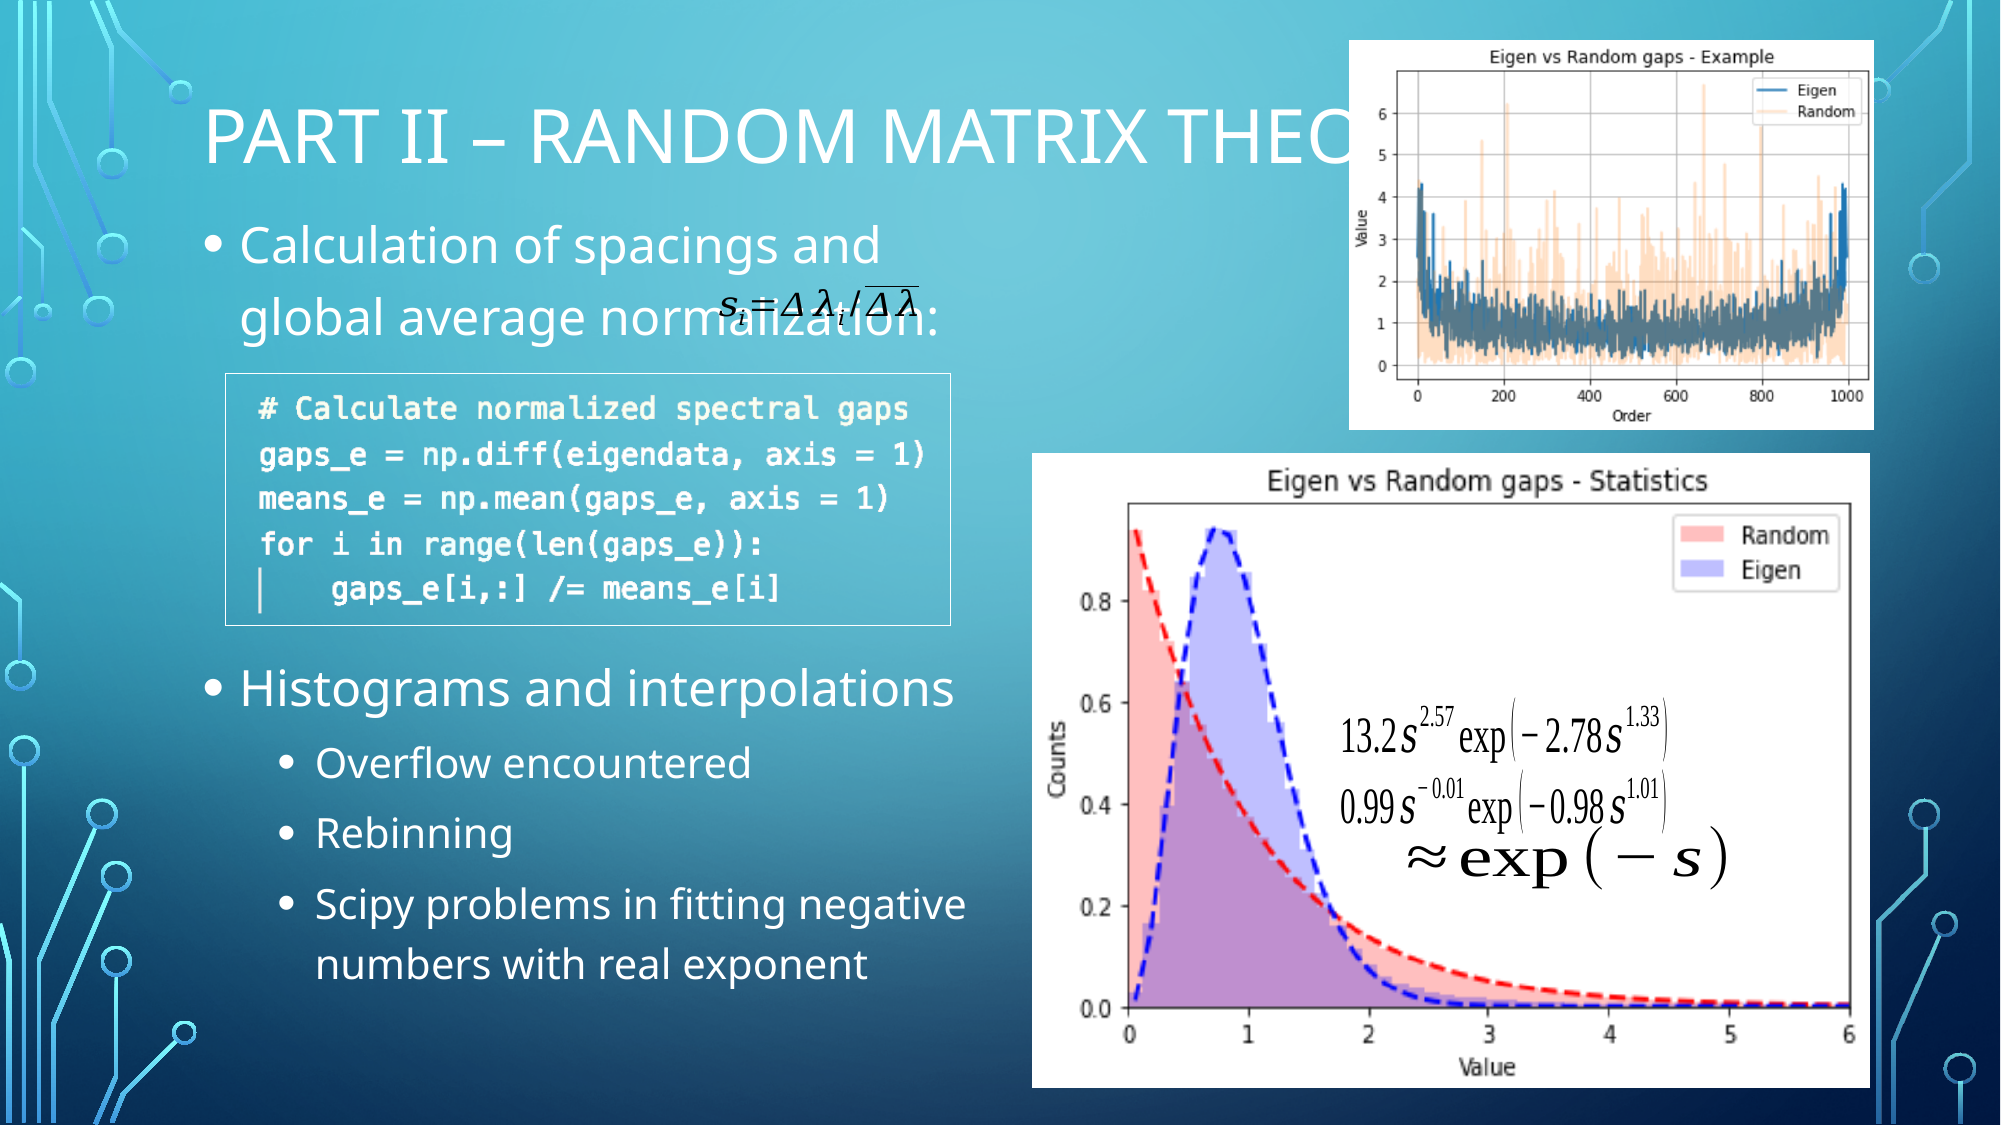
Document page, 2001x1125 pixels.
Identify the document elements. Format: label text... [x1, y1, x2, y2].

title PART II – RANDOM matrix THEORY [187, 18, 1813, 261]
list Calculation of spacings and global average normalization: Histograms and interpolations Overflow encountered Rebinning Scipy problems in fitting negative numbers with real exponent [187, 193, 1025, 1064]
picture [1349, 40, 1874, 430]
picture [225, 373, 952, 626]
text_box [1032, 452, 1870, 1088]
